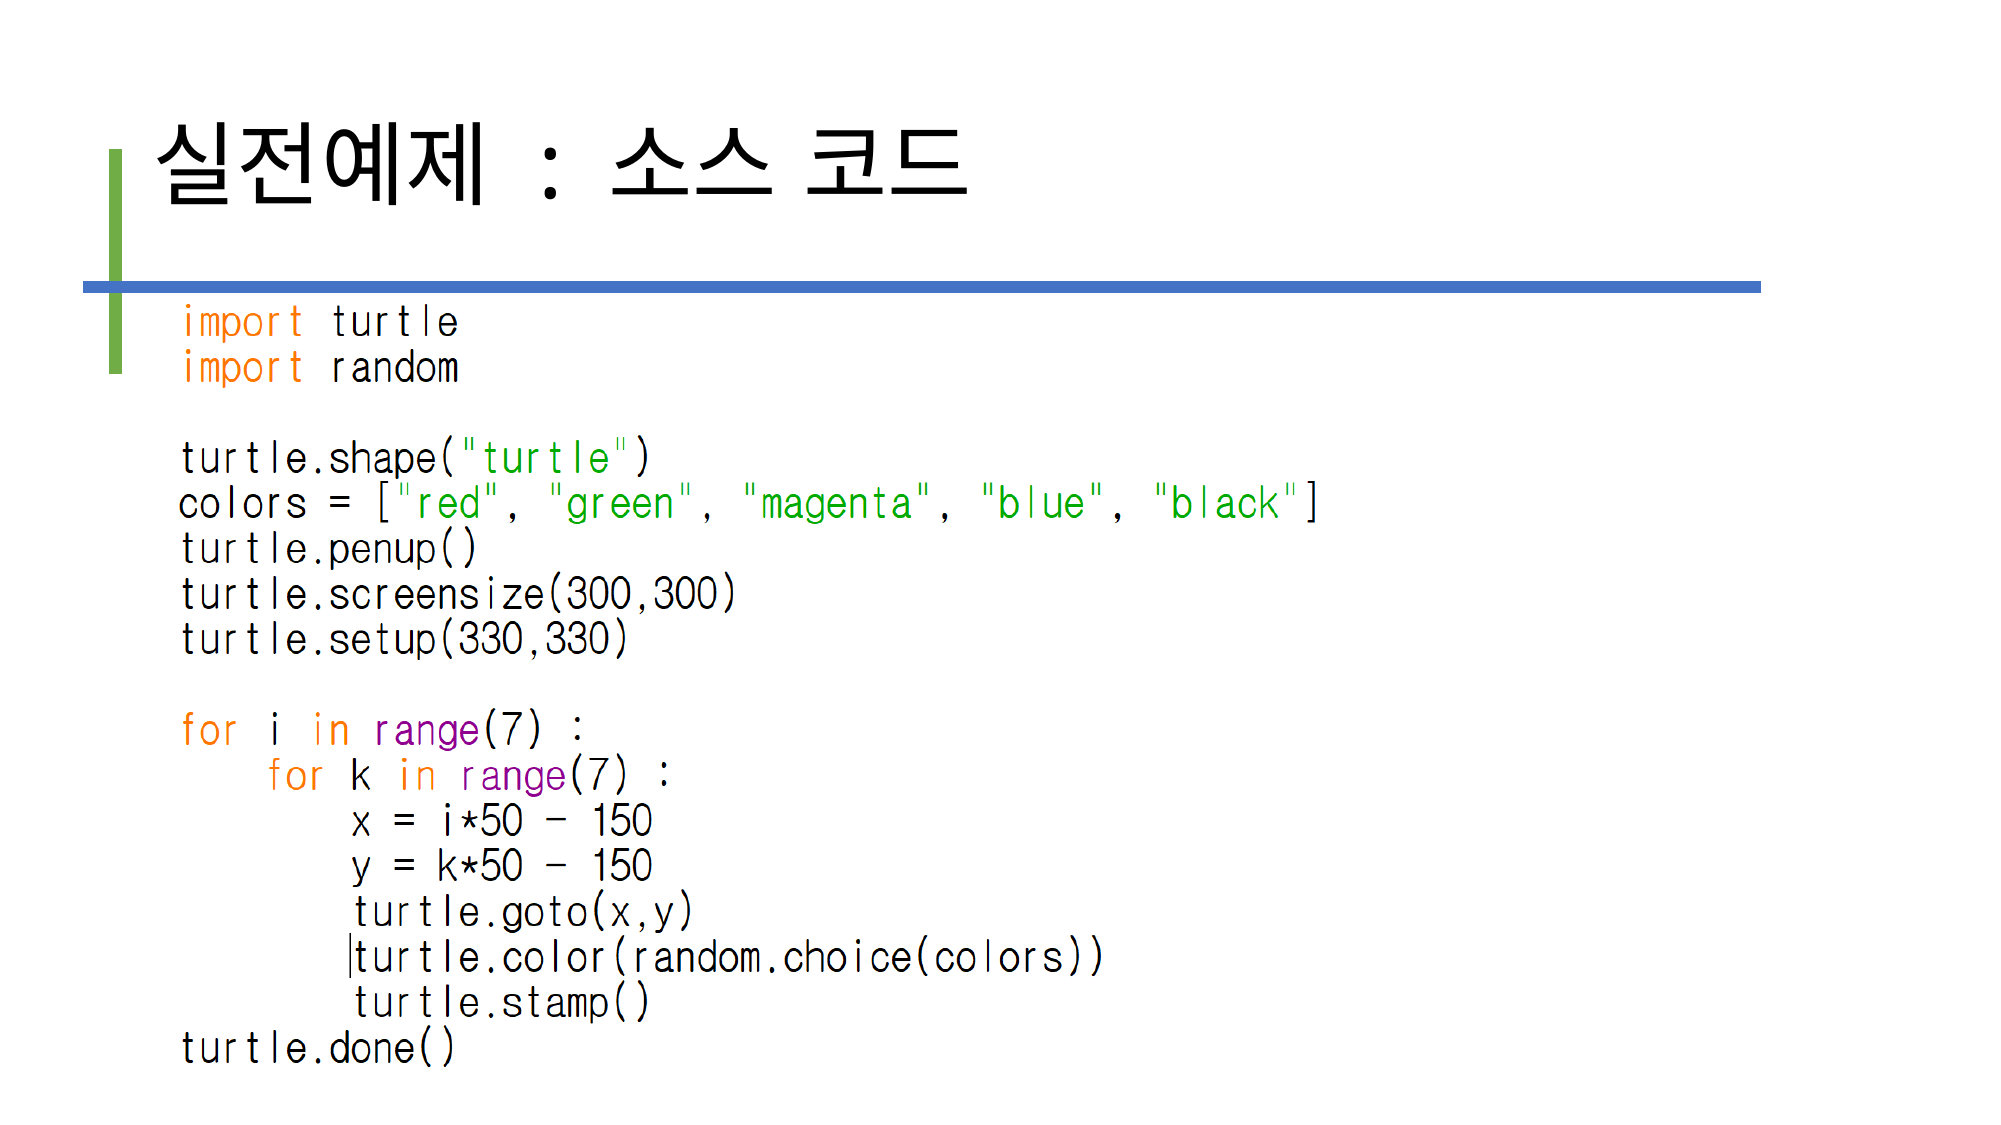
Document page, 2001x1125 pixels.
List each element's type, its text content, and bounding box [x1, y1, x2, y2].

title 실전예제 : 소스 코드 [137, 59, 1863, 278]
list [177, 296, 1325, 1083]
